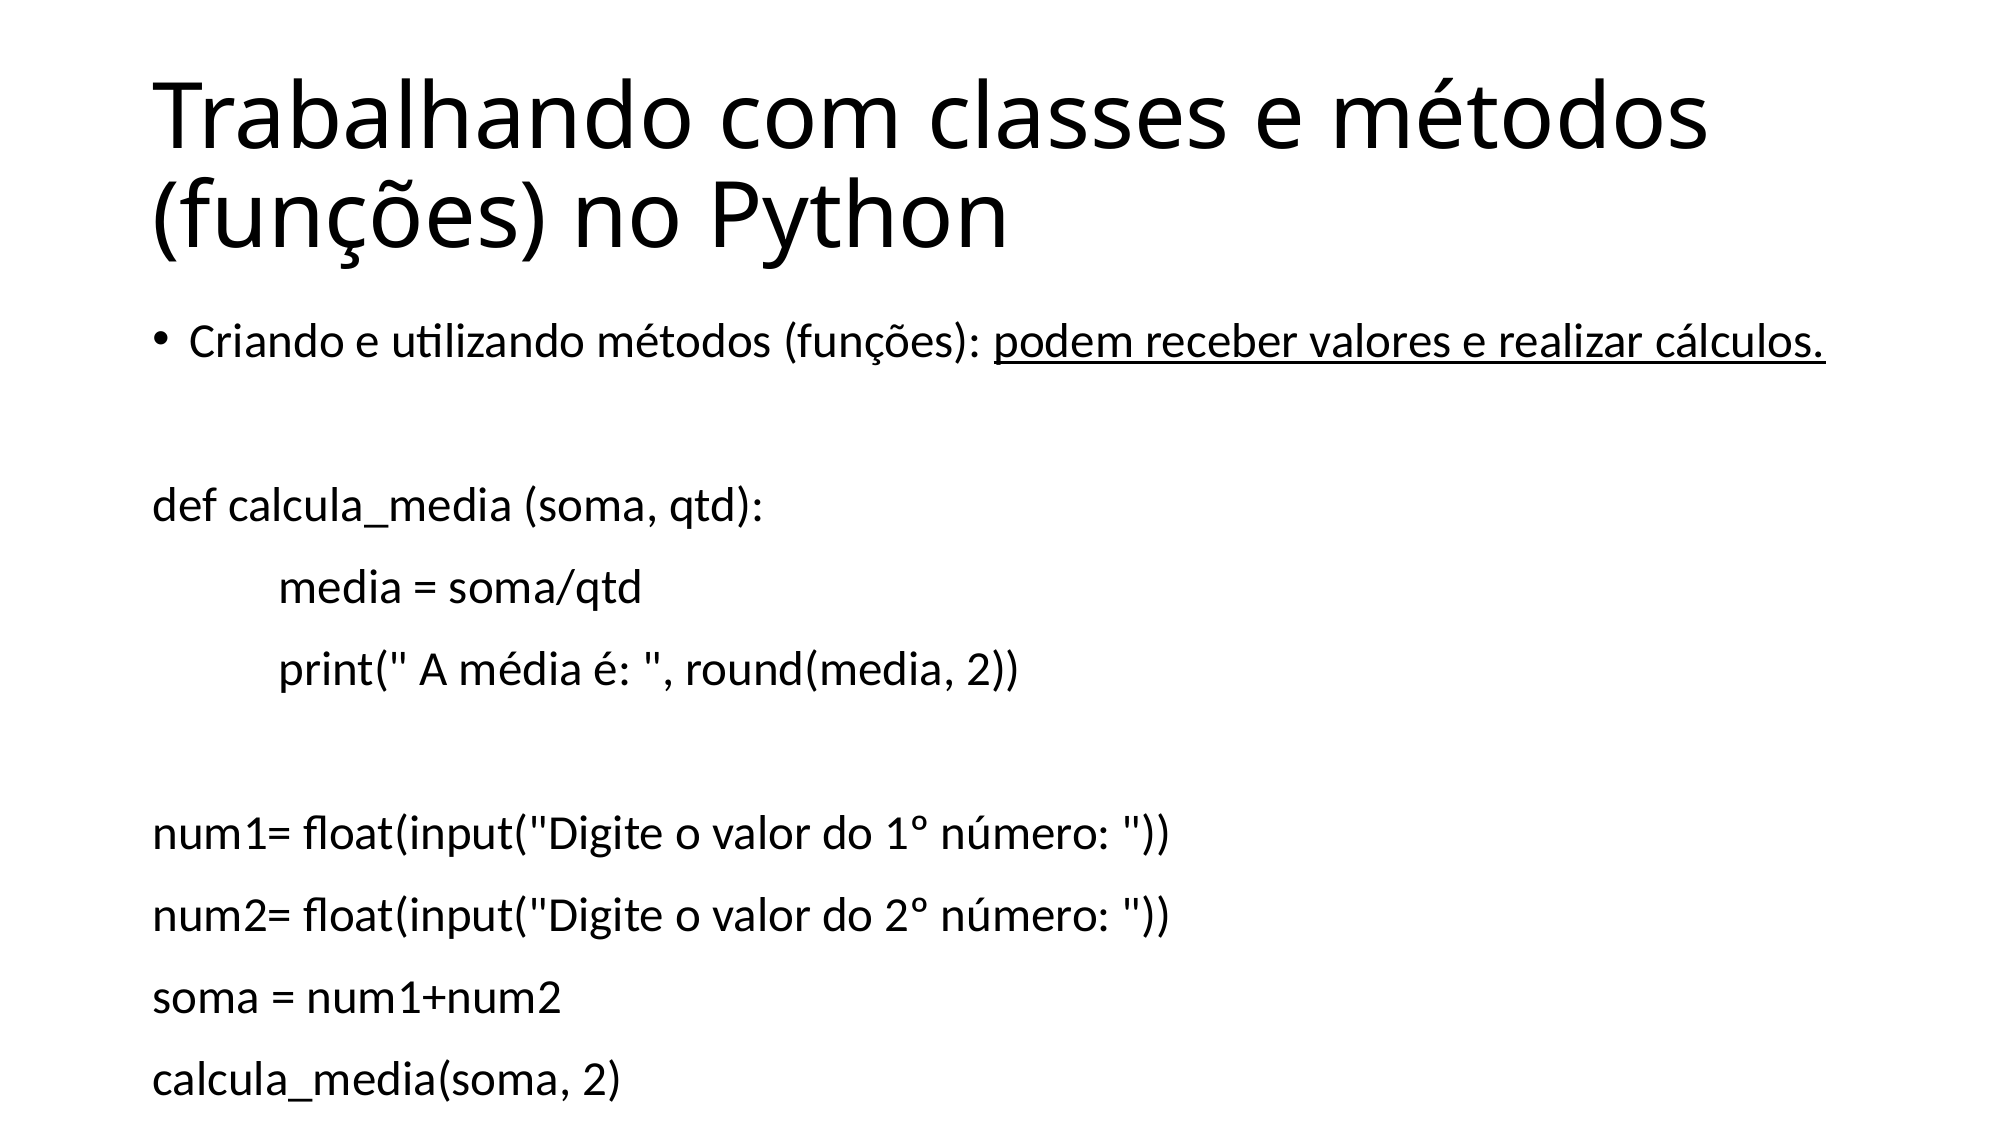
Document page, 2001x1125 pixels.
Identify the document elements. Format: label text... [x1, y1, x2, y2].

list Criando e utilizando métodos (funções): podem receber valores e realizar cálculos. def calcula_media (soma, qtd): media = soma/qtd print(" A média é: ", round(media, 2)) num1= float(input("Digite o valor do 1º número: ")) num2= float(input("Digite o valor do 2º número: ")) soma = num1+num2 calcula_media(soma, 2) [137, 295, 1863, 1125]
title Trabalhando com classes e métodos (funções) no Python [137, 59, 1896, 278]
